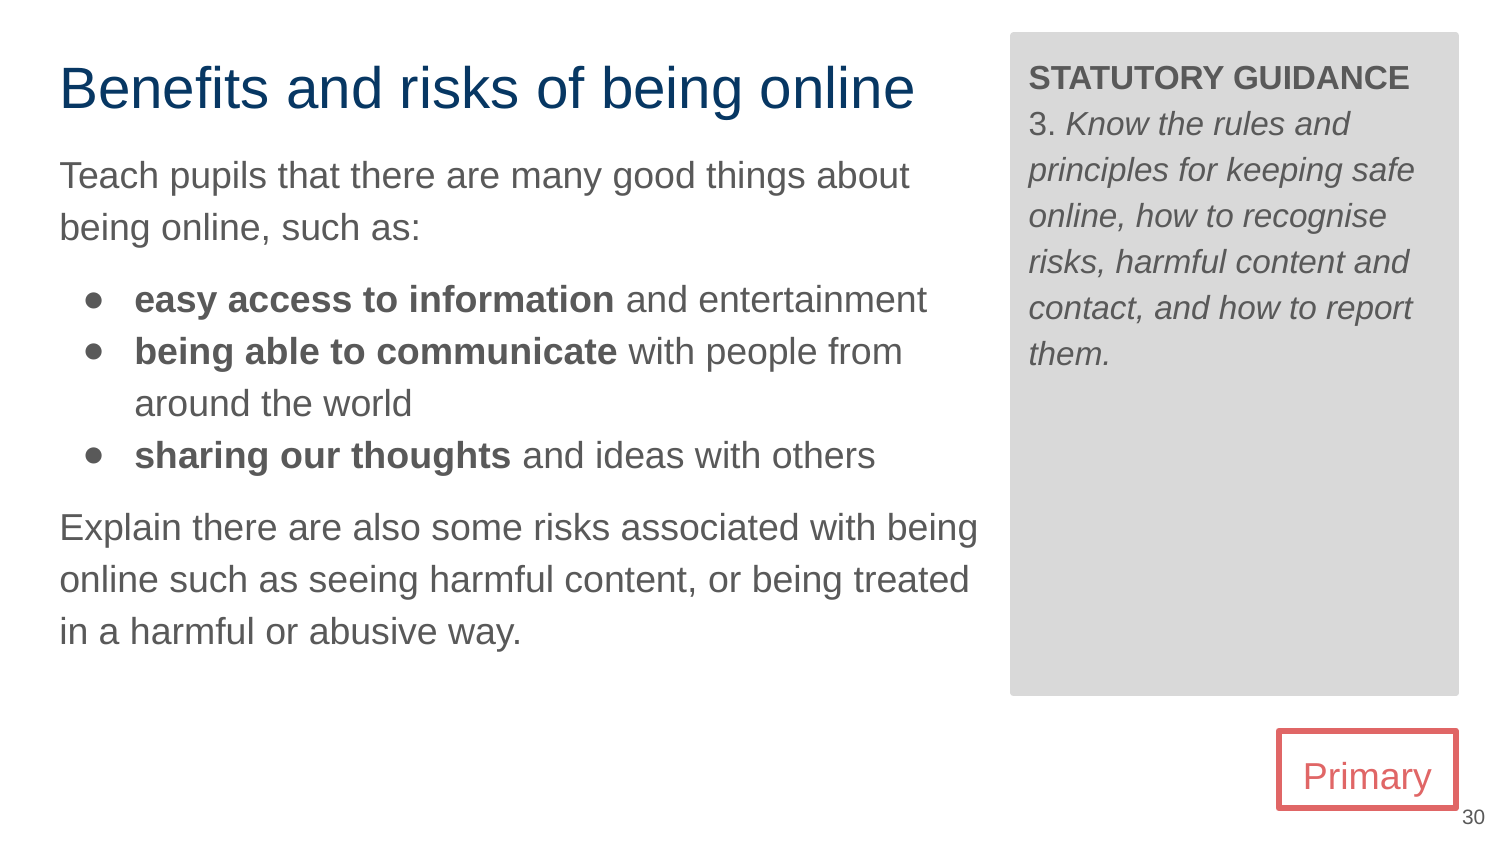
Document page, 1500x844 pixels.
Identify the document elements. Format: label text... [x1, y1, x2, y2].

slide_number ‹#› [1441, 788, 1500, 844]
list Teach pupils that there are many good things about being online, such as: easy access to information and entertainment being able to communicate with people from around the world sharing our thoughts and ideas with others Explain there are also some risks associated with being online such as seeing harmful content, or being treated in a harmful or abusive way. [44, 129, 1007, 731]
subtitle Primary [1278, 730, 1456, 809]
title Benefits and risks of being online [44, 35, 1007, 129]
list STATUTORY GUIDANCE 3. Know the rules and principles for keeping safe online, how to recognise risks, harmful content and contact, and how to report them. [1013, 35, 1456, 693]
